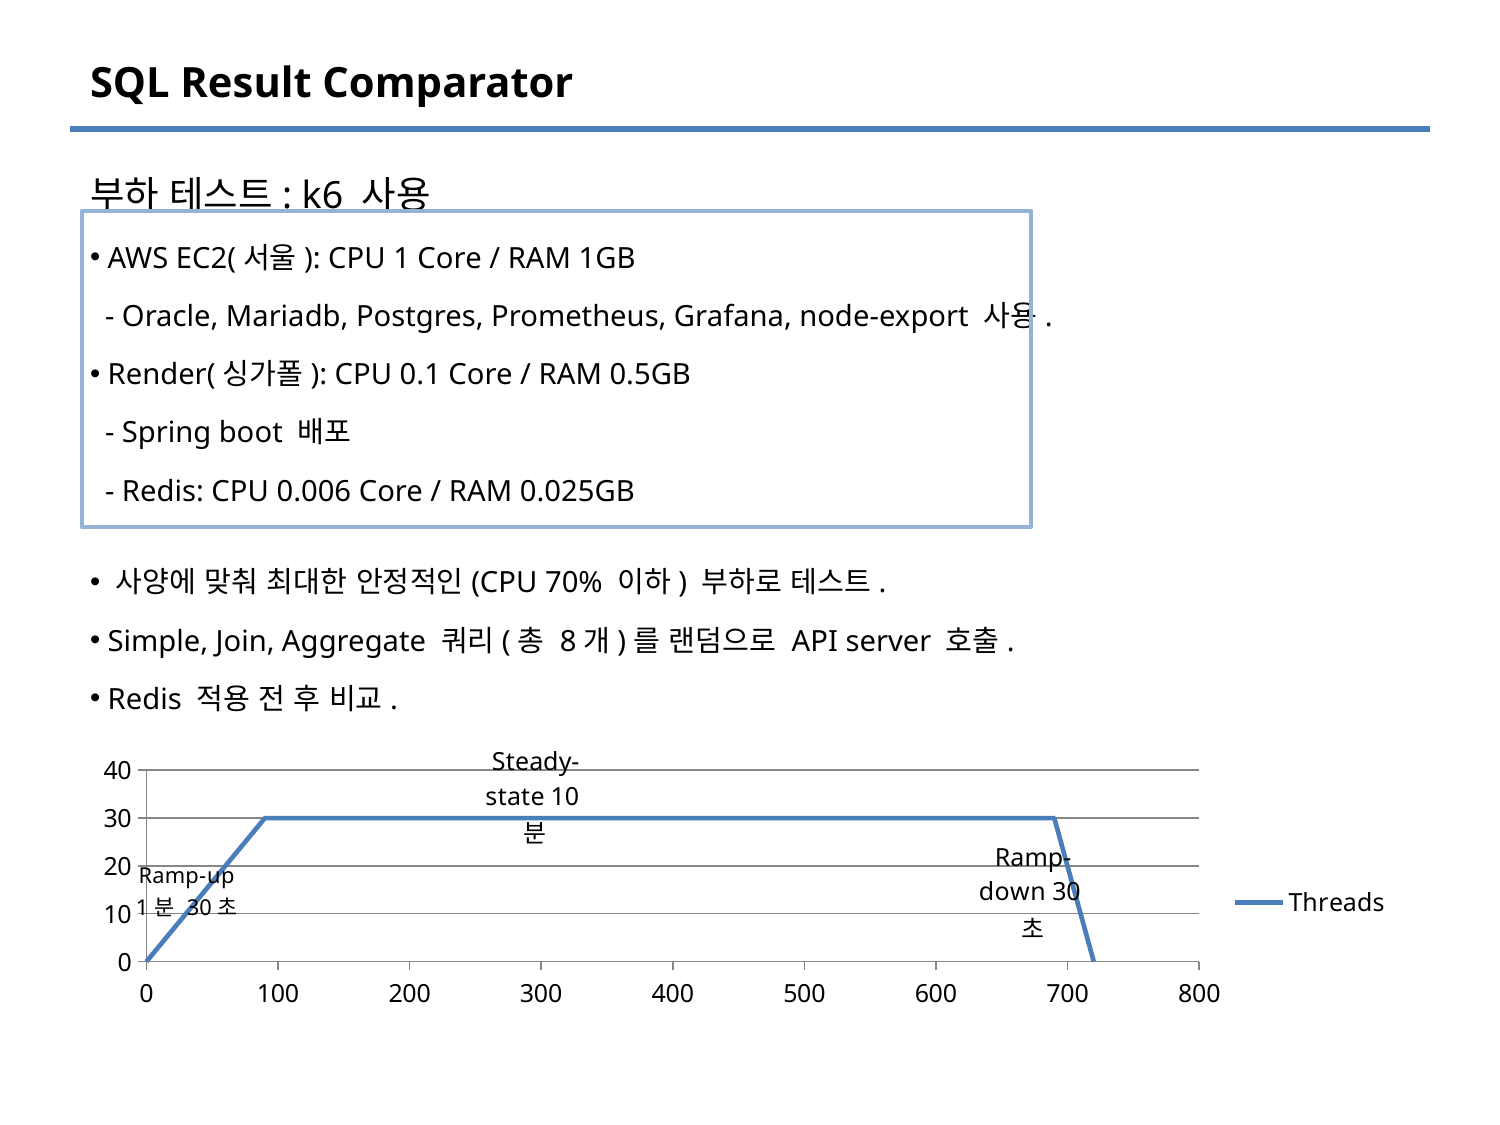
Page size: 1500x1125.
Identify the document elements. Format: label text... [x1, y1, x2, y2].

list 부하 테스트: k6 사용 AWS EC2(서울): CPU 1 Core / RAM 1GB - Oracle, Mariadb, Postgres, Prometheus, Grafana, node-export 사용. Render(싱가폴): CPU 0.1 Core / RAM 0.5GB - Spring boot 배포 - Redis: CPU 0.006 Core / RAM 0.025GB 사양에 맞춰 최대한 안정적인(CPU 70% 이하) 부하로 테스트. Simple, Join, Aggregate 쿼리(총 8개)를 랜덤으로 API server 호출. Redis 적용 전 후 비교. [75, 140, 1430, 1032]
text_box [80, 209, 1033, 529]
chart [70, 737, 1407, 1067]
title SQL Result Comparator [75, 45, 1425, 118]
